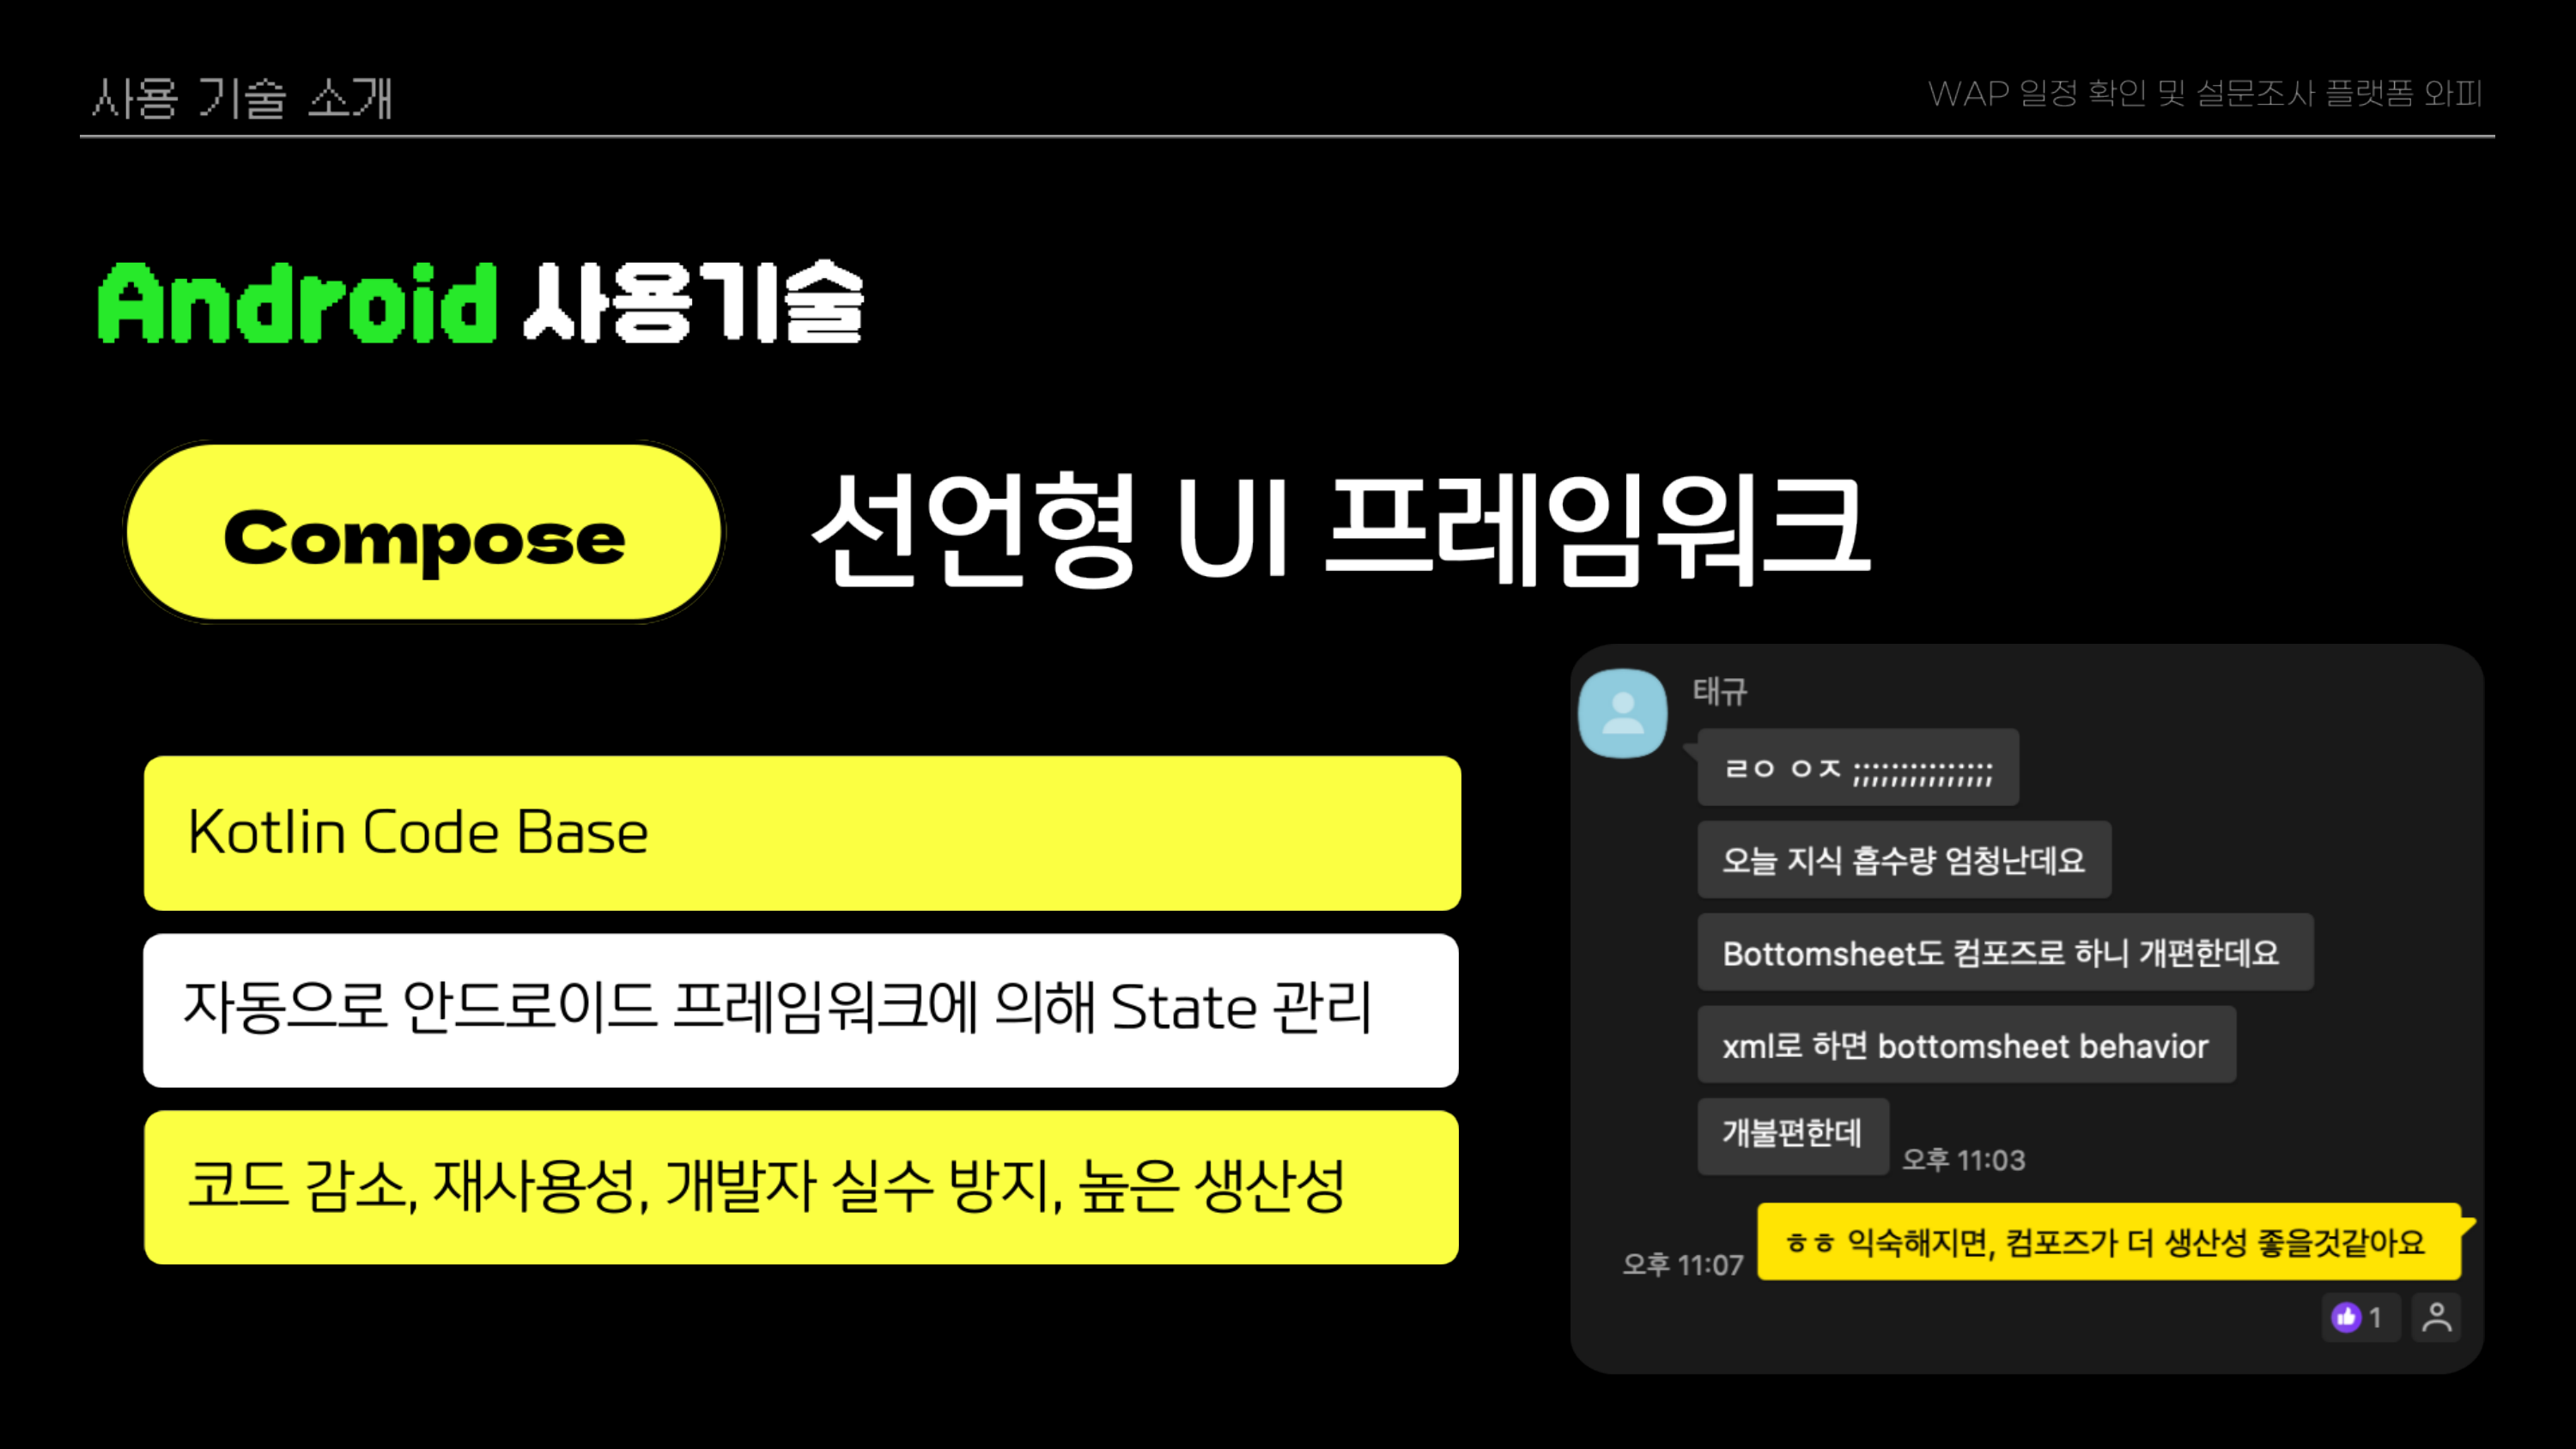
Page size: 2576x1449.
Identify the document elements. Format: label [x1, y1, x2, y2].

picture [32, 179, 2576, 1449]
text_box [143, 1110, 1459, 1265]
text_box [442, 135, 1245, 139]
text_box [1570, 644, 2486, 1376]
picture [1250, 58, 2576, 144]
text_box [143, 755, 1461, 911]
text_box [141, 932, 1459, 1088]
picture [166, 773, 711, 920]
picture [78, 50, 439, 167]
